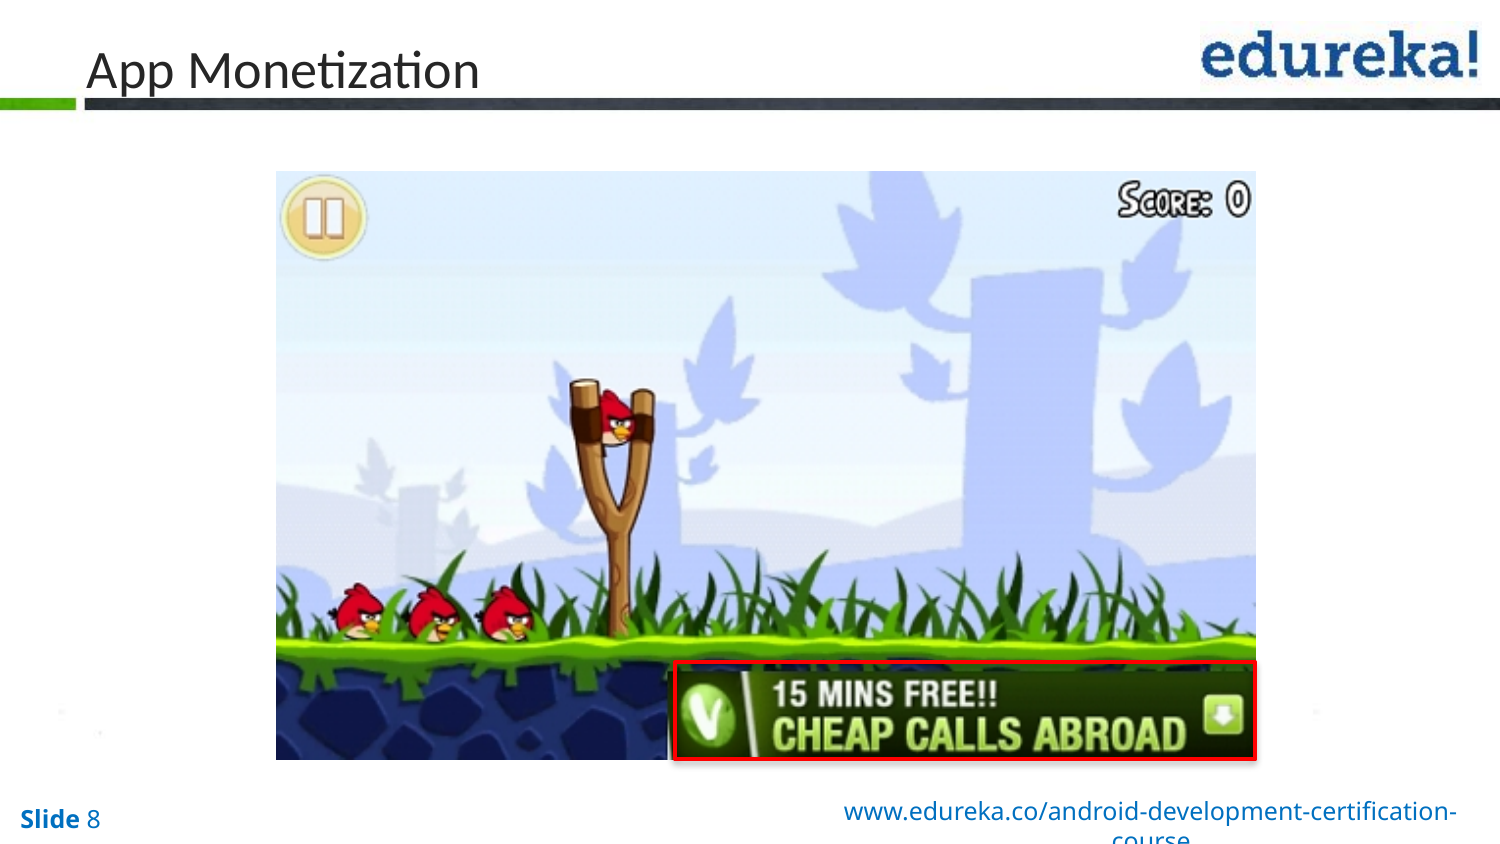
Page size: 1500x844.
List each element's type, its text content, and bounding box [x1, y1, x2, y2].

picture [1127, 838, 1134, 844]
title App Monetization [71, 24, 1450, 110]
picture [0, 0, 1500, 844]
